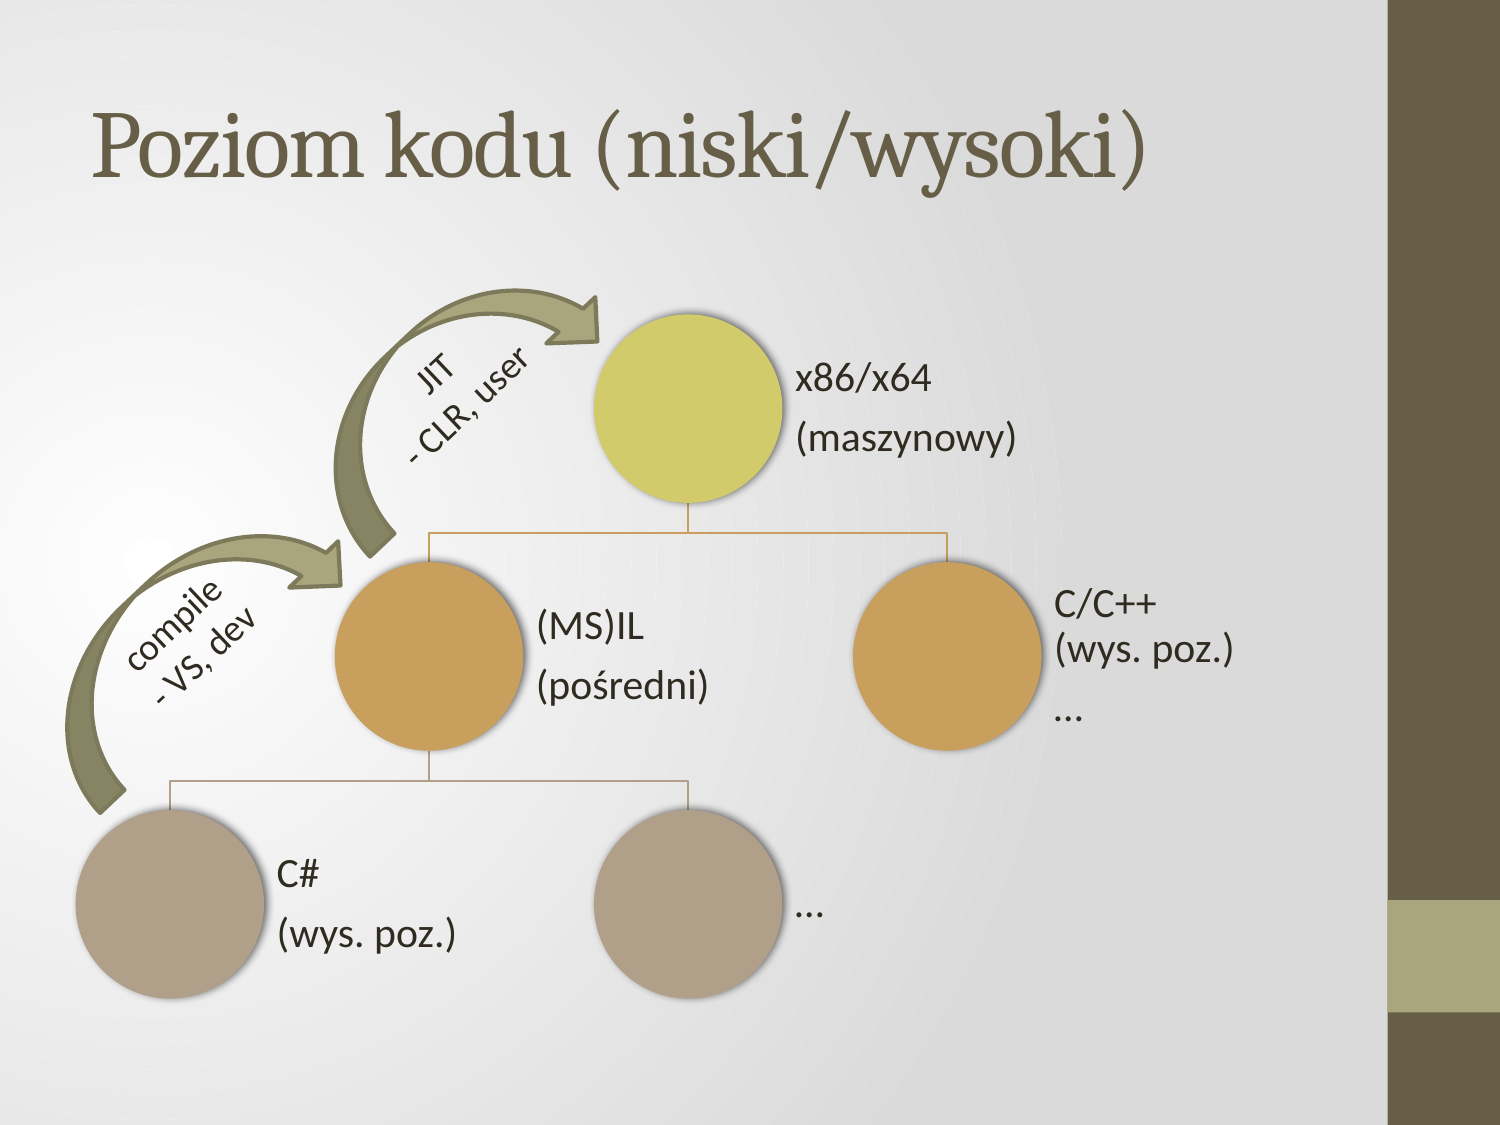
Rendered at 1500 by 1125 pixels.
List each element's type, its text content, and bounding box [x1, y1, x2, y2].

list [74, 261, 1326, 1051]
text_box compile - VS, dev [65, 685, 71, 767]
title Poziom kodu (niski/wysoki) [75, 45, 1325, 233]
